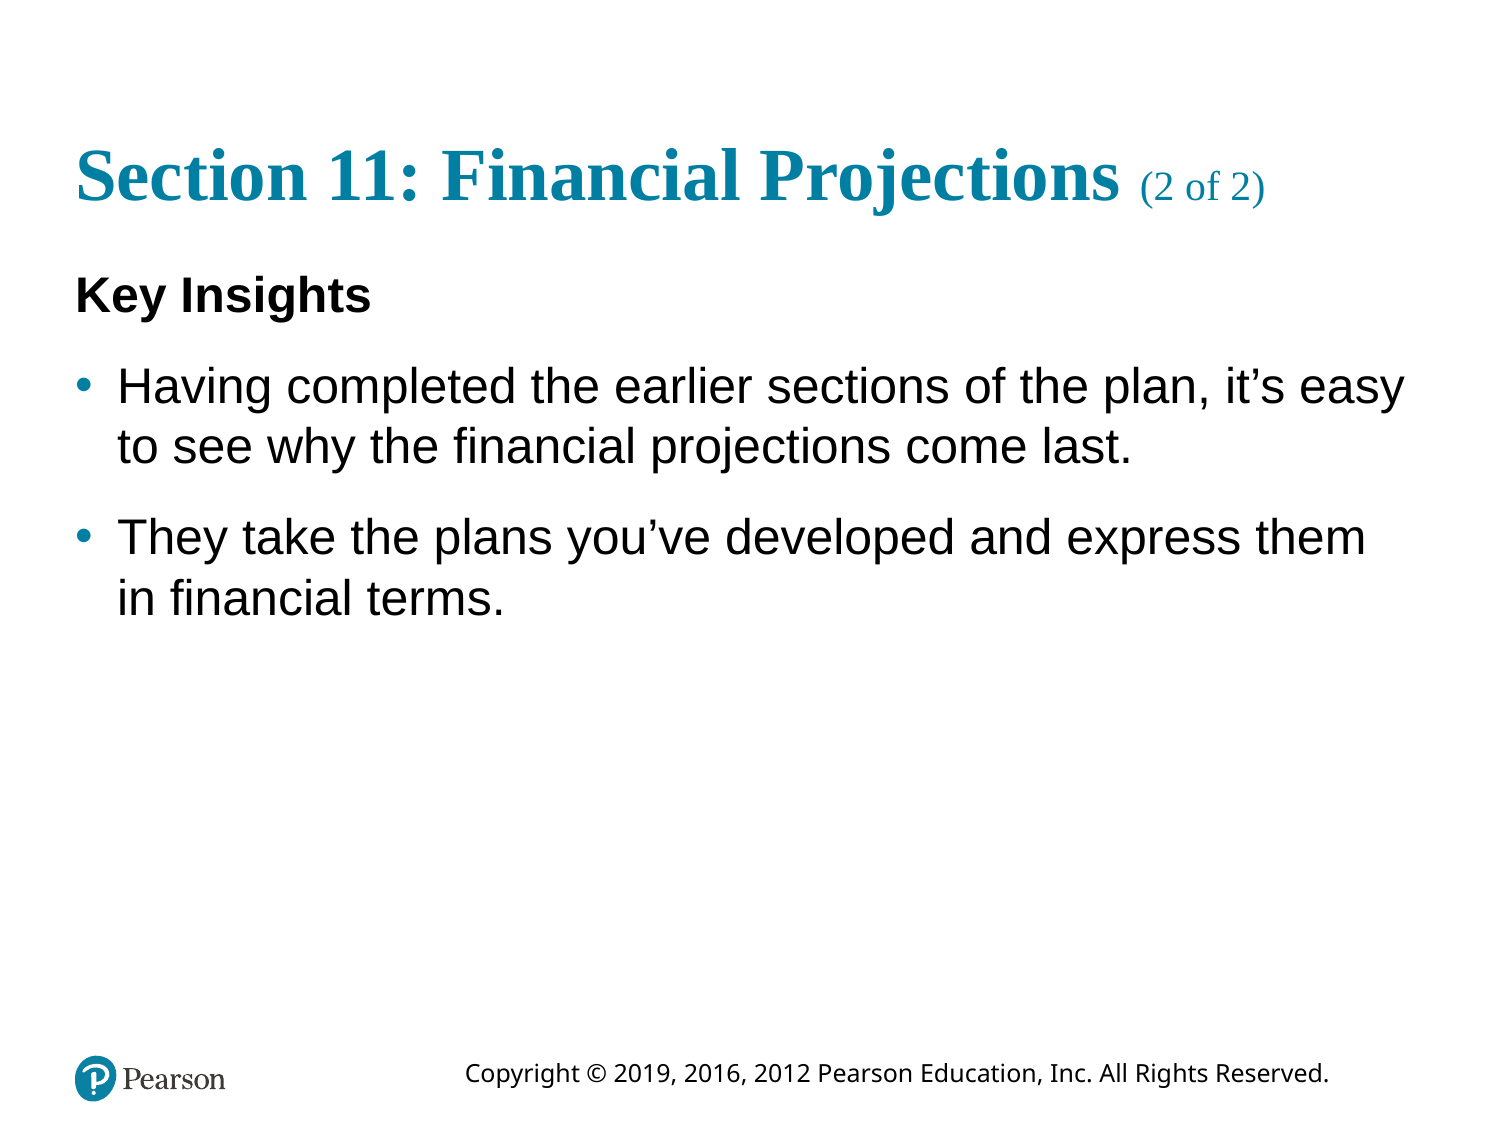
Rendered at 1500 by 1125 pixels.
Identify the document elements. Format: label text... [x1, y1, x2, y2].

list Key Insights Having completed the earlier sections of the plan, it’s easy to see why the financial projections come last. They take the plans you’ve developed and express them in financial terms. [75, 262, 1413, 725]
title Section 11: Financial Projections (2 of 2) [75, 35, 1425, 216]
